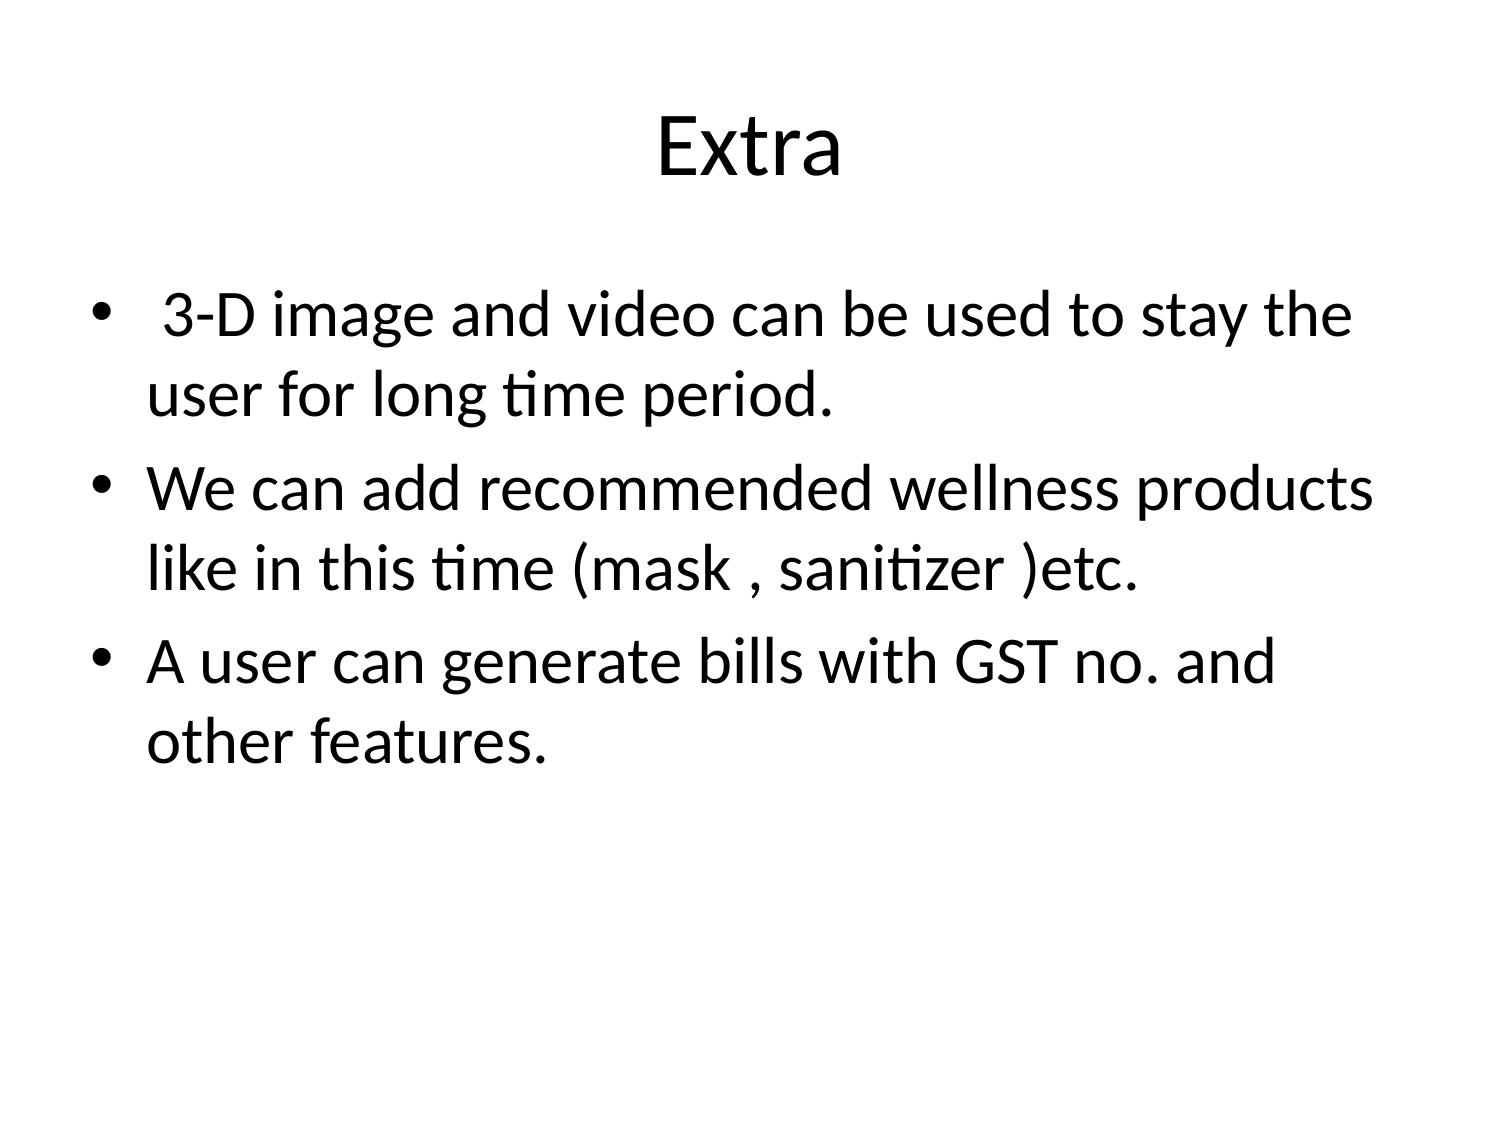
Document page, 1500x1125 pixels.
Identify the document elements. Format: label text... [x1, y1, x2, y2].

list 3-D image and video can be used to stay the user for long time period. We can add recommended wellness products like in this time (mask , sanitizer )etc. A user can generate bills with GST no. and other features. [75, 262, 1425, 1005]
title Extra [75, 45, 1425, 233]
